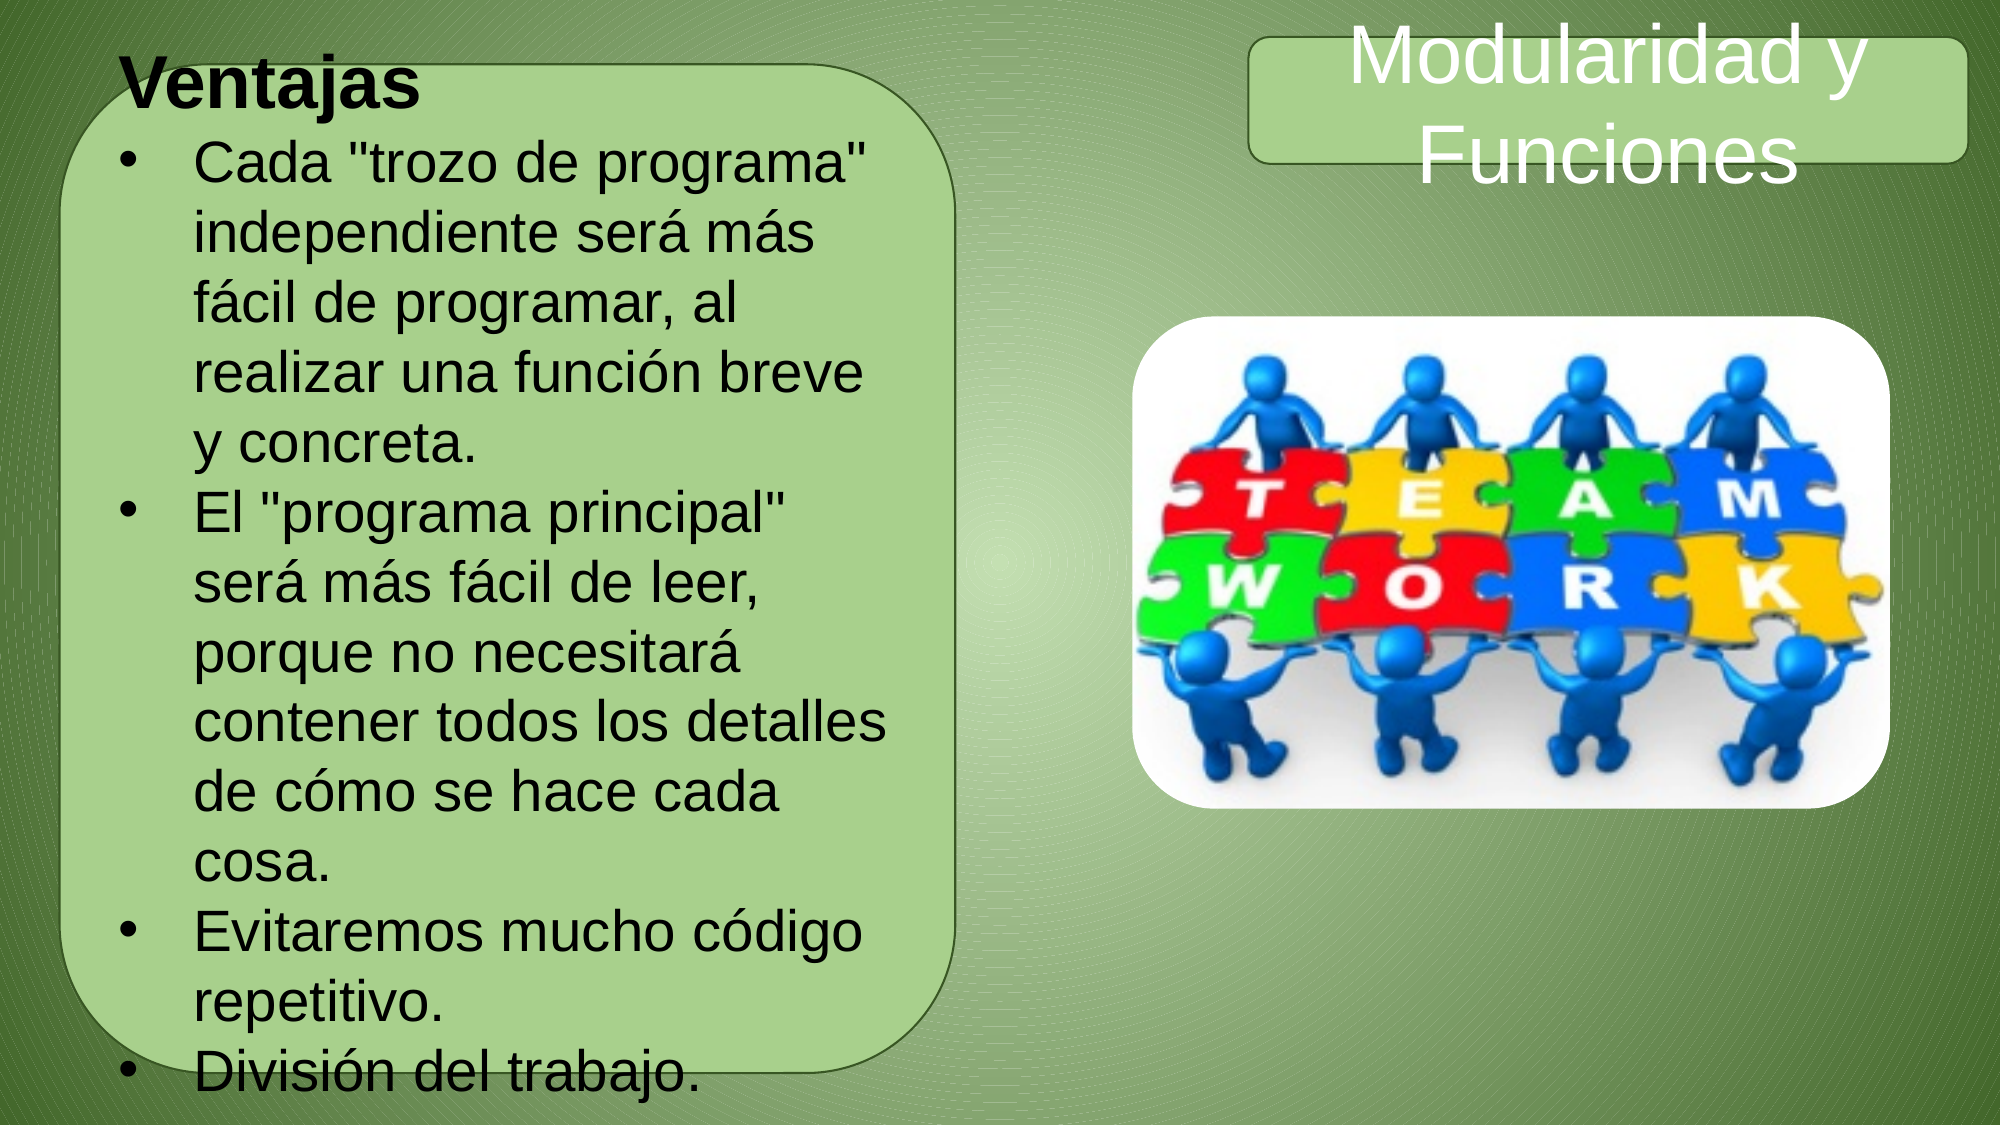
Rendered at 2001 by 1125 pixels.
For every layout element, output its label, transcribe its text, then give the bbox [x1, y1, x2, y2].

text_box Ventajas Cada "trozo de programa" independiente será más fácil de programar, al realizar una función breve y concreta. El "programa principal" será más fácil de leer, porque no necesitará contener todos los detalles de cómo se hace cada cosa. Evitaremos mucho código repetitivo. División del trabajo. [59, 64, 956, 1074]
picture [1131, 316, 1891, 809]
text_box Modularidad y Funciones [1248, 36, 1969, 164]
